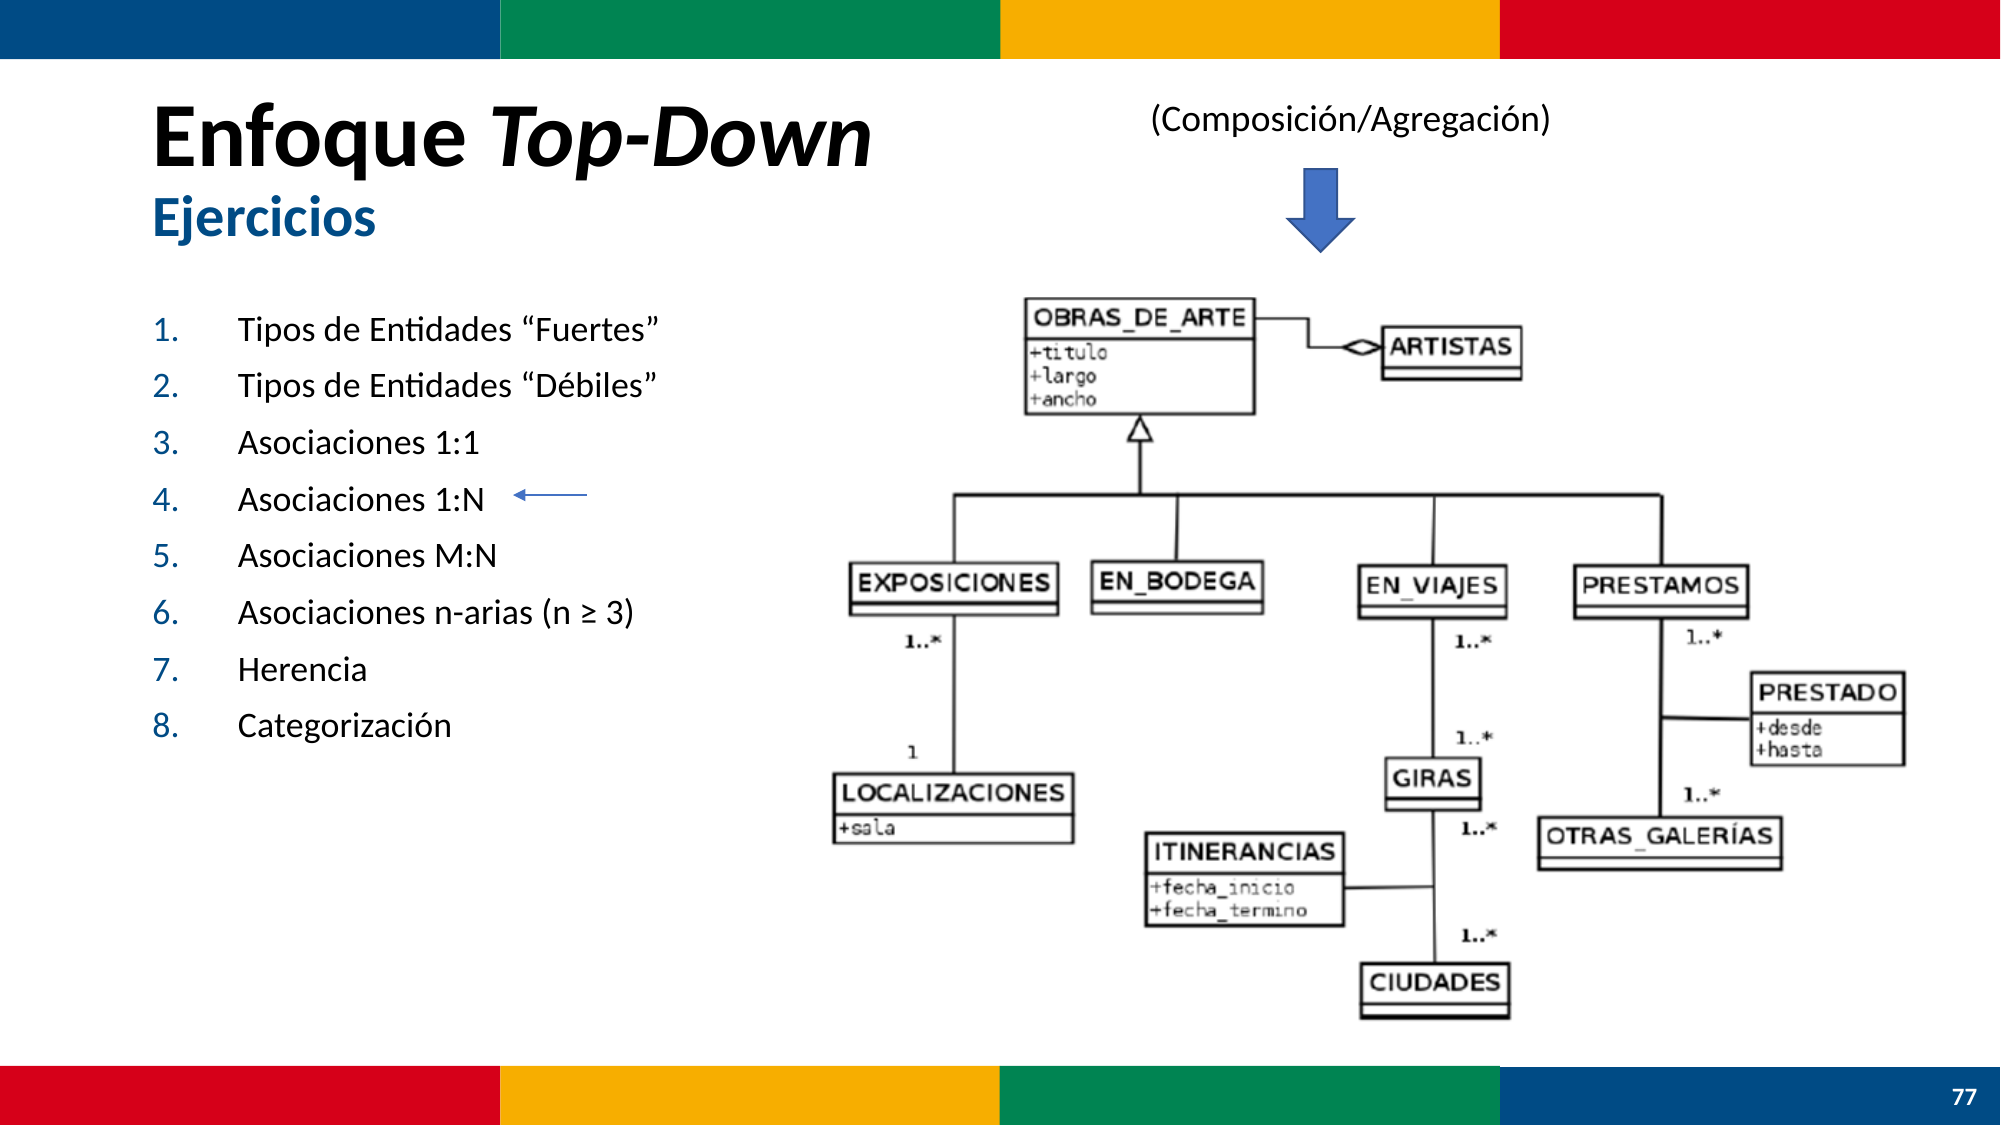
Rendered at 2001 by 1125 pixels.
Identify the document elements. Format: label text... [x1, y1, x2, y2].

text_box [1287, 169, 1354, 252]
text_box (Composición/Agregación) [1135, 86, 1572, 147]
title Enfoque Top-Down Ejercicios [137, 59, 1863, 278]
list Tipos de Entidades “Fuertes” Tipos de Entidades “Débiles” Asociaciones 1:1 Asociaciones 1:N Asociaciones M:N Asociaciones n-arias (n ≥ 3) Herencia Categorización [137, 299, 705, 757]
picture [829, 296, 2000, 1040]
slide_number 77 [1930, 1065, 2000, 1125]
